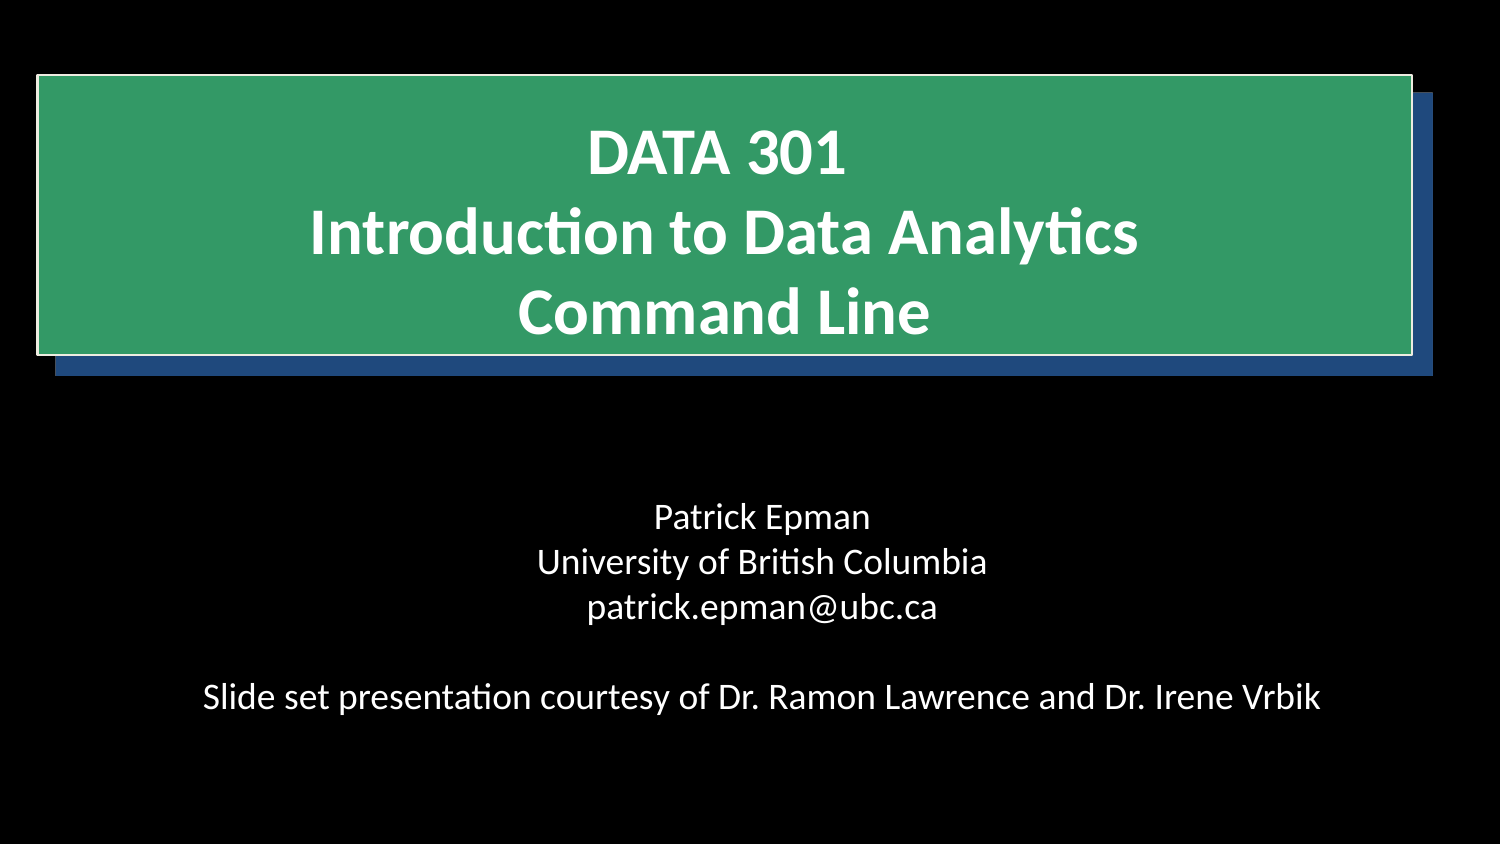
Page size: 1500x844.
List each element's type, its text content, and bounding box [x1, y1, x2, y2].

text_box Patrick Epman University of British Columbia patrick.epman@ubc.ca Slide set presentation courtesy of Dr. Ramon Lawrence and Dr. Irene Vrbik [162, 484, 1363, 725]
title DATA 301 Introduction to Data Analytics Command Line [37, 75, 1413, 356]
